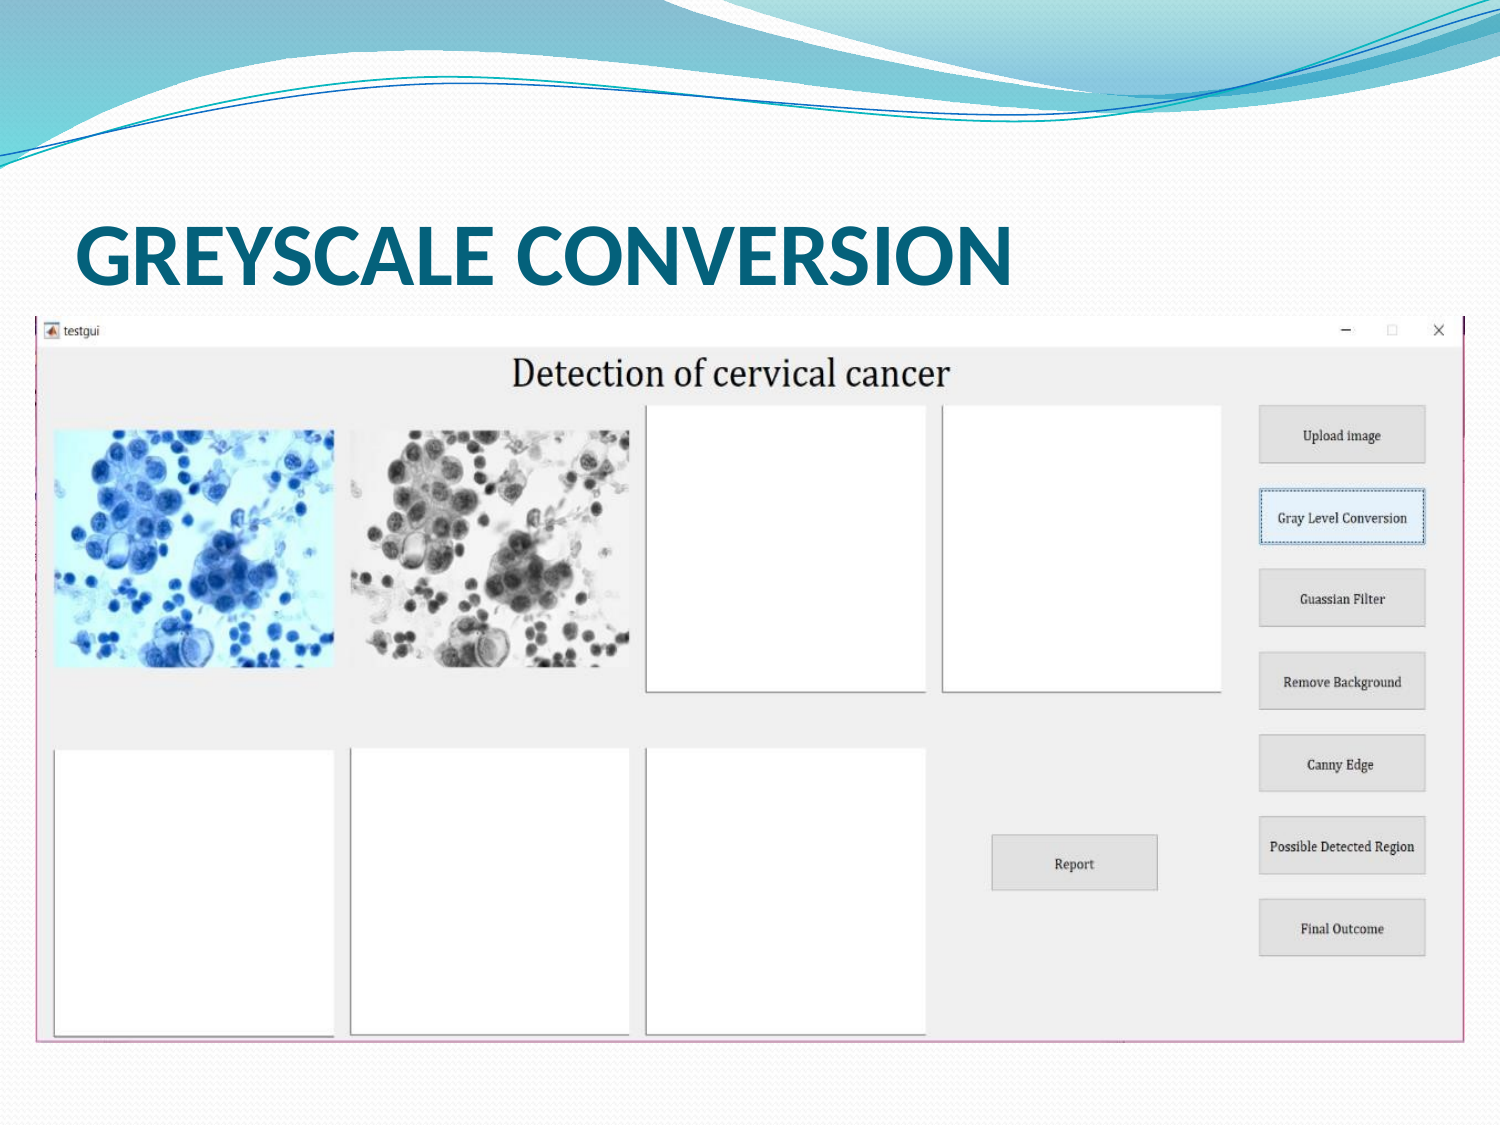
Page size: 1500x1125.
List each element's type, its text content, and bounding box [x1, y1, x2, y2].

picture [34, 316, 1466, 1044]
title GREYSCALE CONVERSION [75, 115, 1438, 303]
